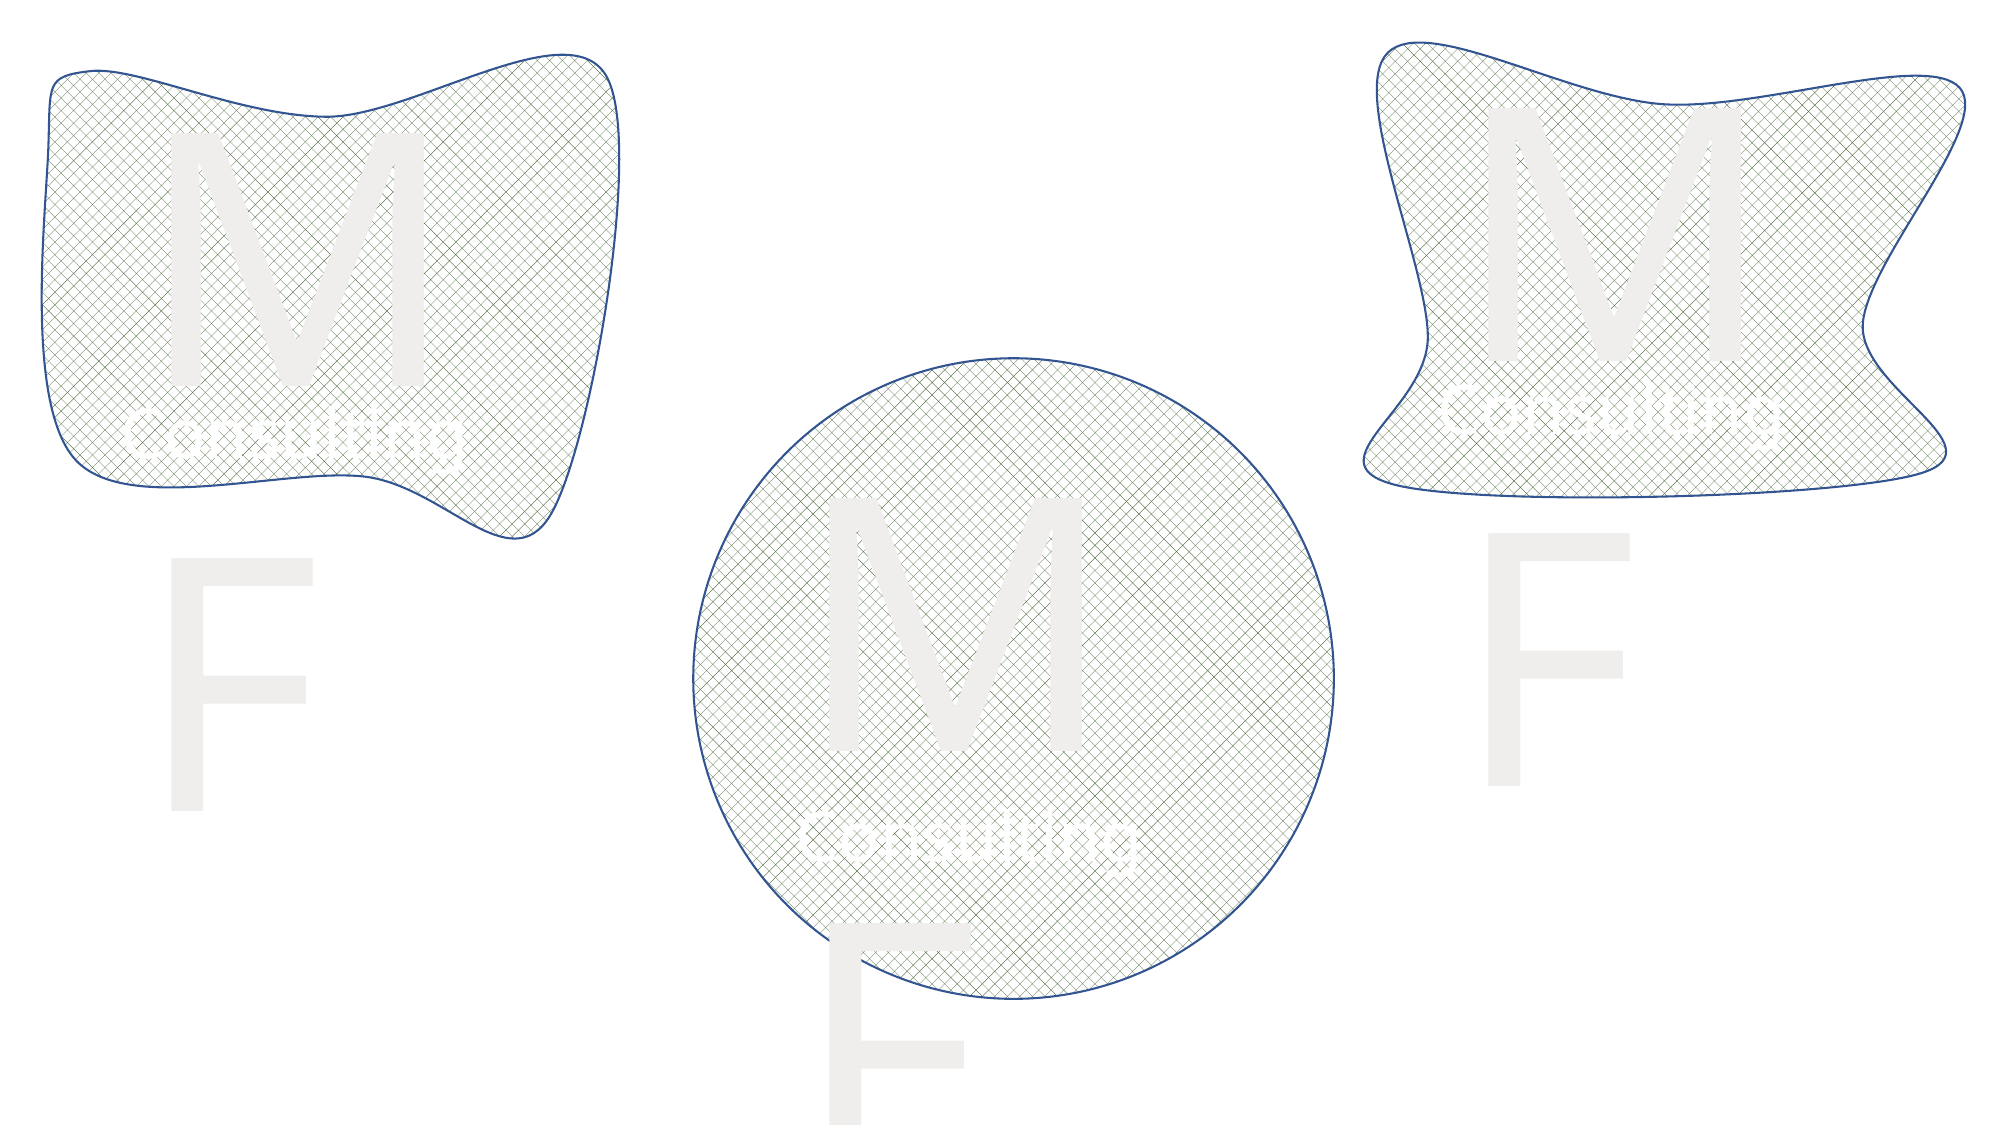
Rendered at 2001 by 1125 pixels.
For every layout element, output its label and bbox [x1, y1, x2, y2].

text_box [590, 59, 621, 397]
text_box [874, 357, 1153, 389]
text_box [40, 69, 105, 480]
text_box [1247, 457, 1335, 900]
text_box [1422, 0, 1907, 540]
text_box [1362, 362, 1422, 491]
text_box [692, 457, 780, 900]
text_box [105, 24, 590, 565]
text_box [1907, 74, 1967, 229]
text_box [780, 389, 1247, 968]
text_box [874, 968, 1154, 1000]
text_box [1907, 397, 1948, 478]
text_box [1375, 41, 1422, 299]
